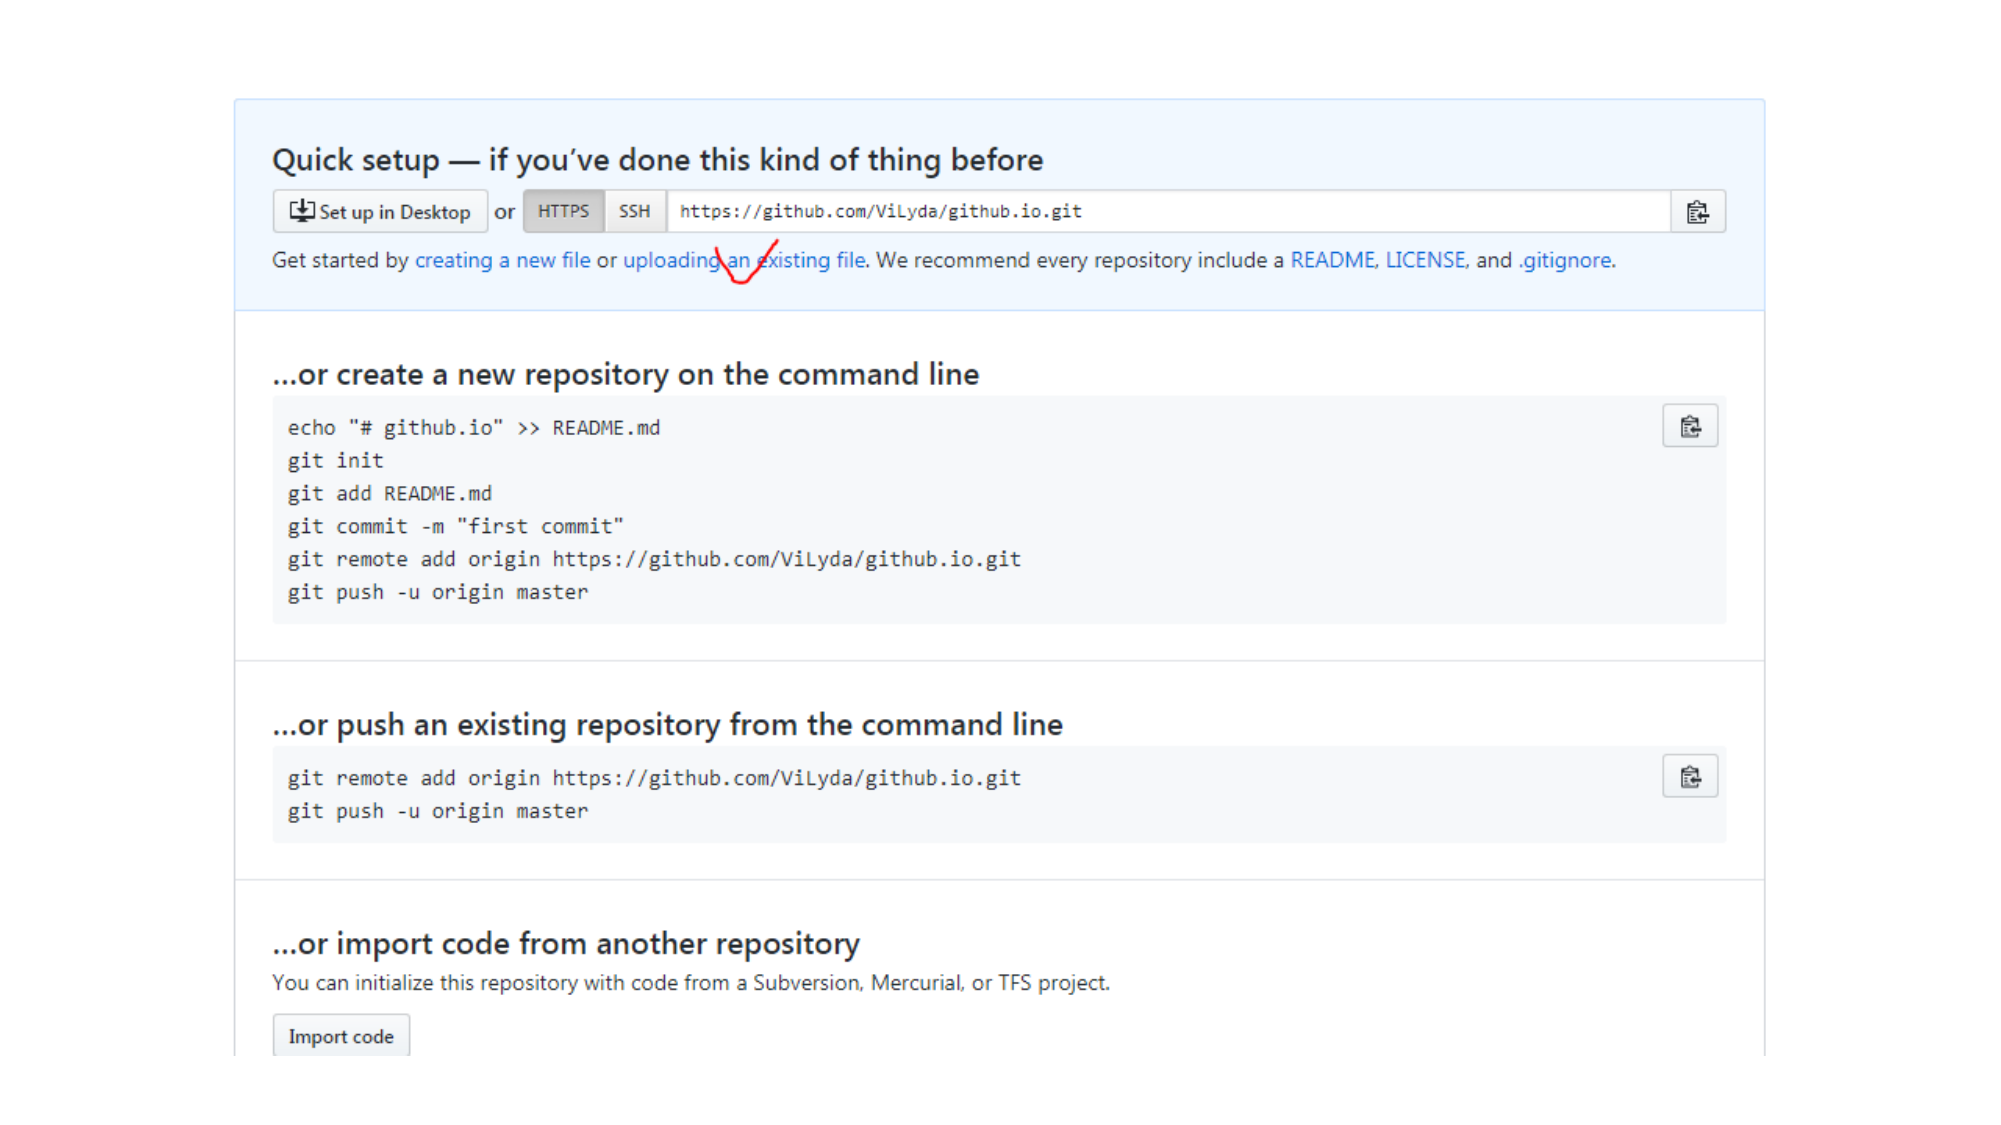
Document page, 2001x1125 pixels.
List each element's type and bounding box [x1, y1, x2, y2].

picture [120, 69, 1880, 1056]
